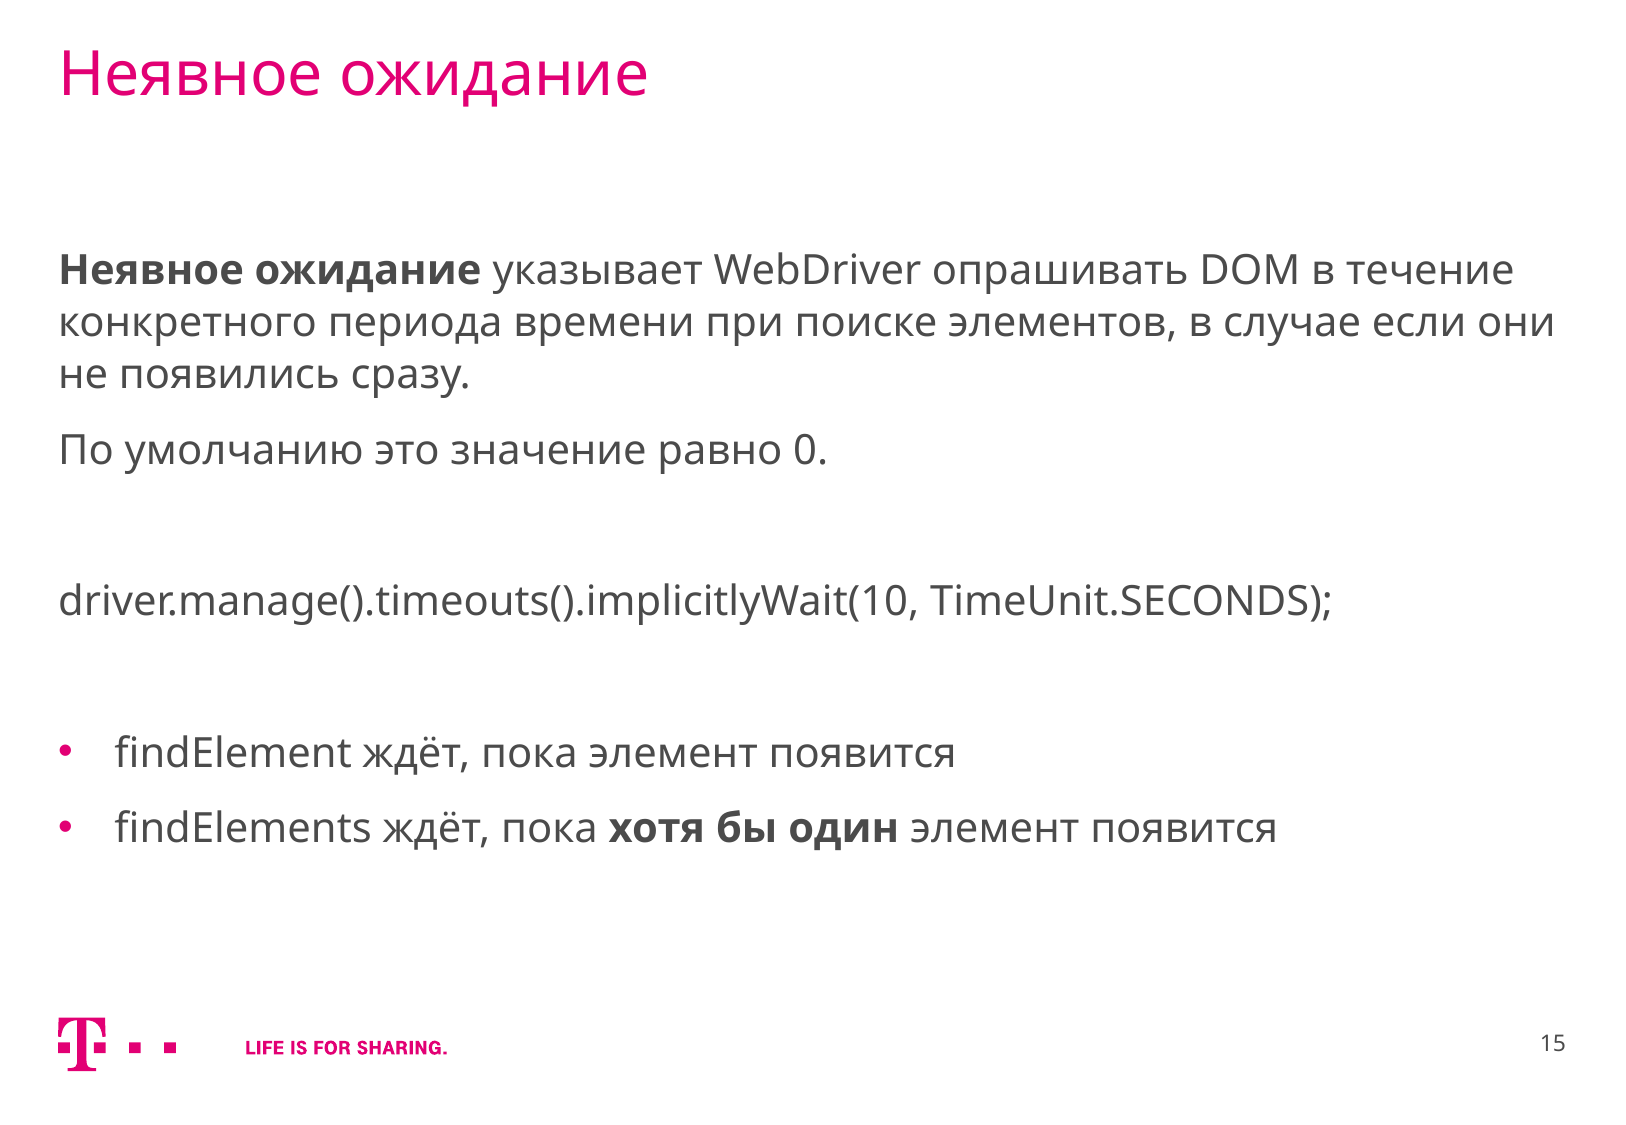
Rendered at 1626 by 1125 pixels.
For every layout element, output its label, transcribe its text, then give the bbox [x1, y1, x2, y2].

slide_number 15 [1514, 1017, 1567, 1072]
title Неявное ожидание [57, 41, 1568, 130]
list Неявное ожидание указывает WebDriver опрашивать DOM в течение конкретного периода времени при поиске элементов, в случае если они не появились сразу. По умолчанию это значение равно 0. driver.manage().timeouts().implicitlyWait(10, TimeUnit.SECONDS); findElement ждёт, пока элемент появится findElements ждёт, пока хотя бы один элемент появится [57, 240, 1568, 965]
